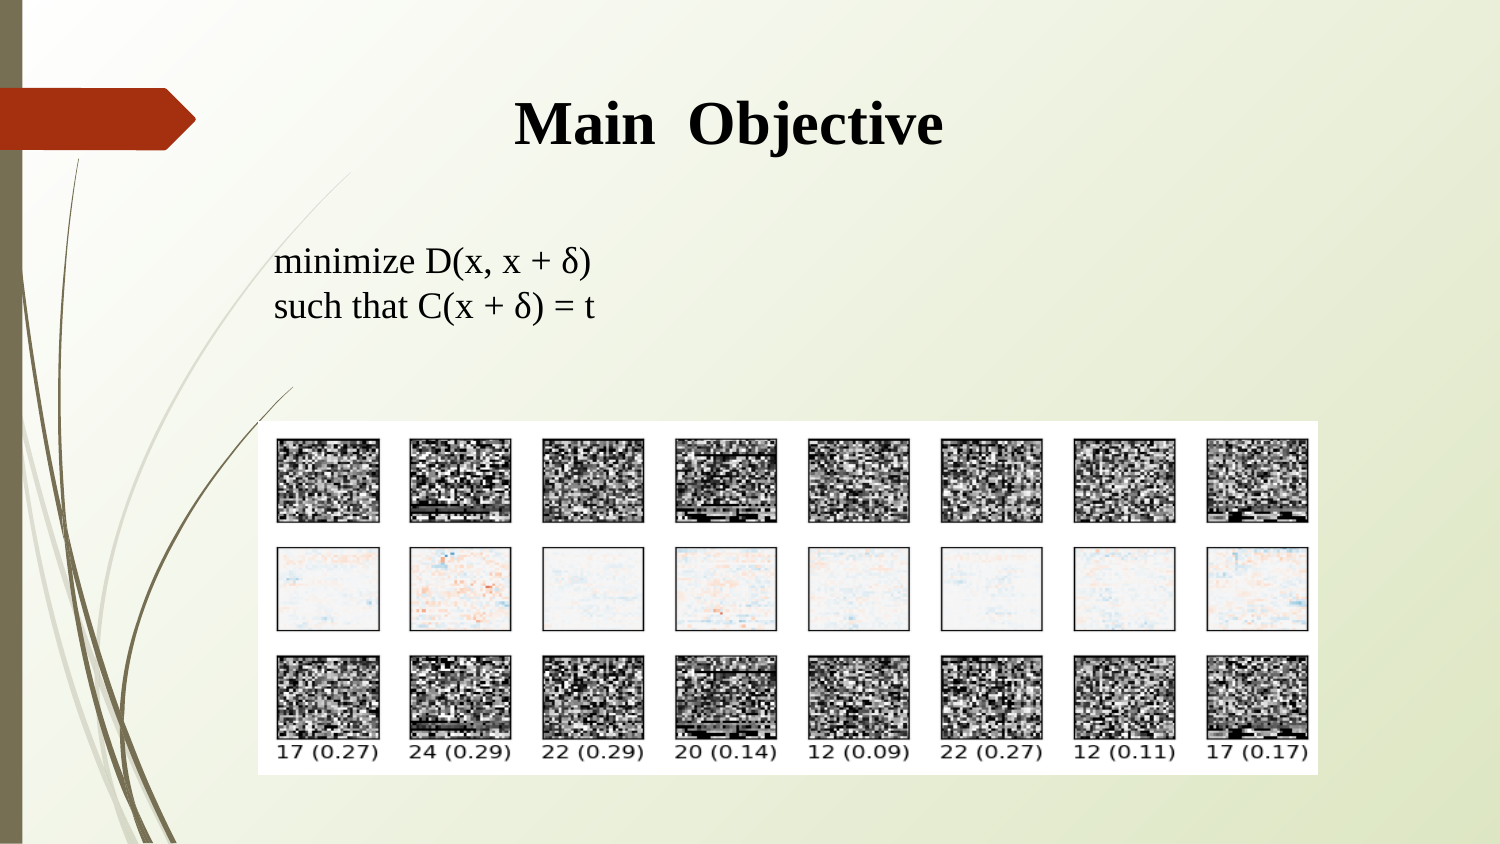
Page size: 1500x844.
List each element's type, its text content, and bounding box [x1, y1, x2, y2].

picture [258, 421, 1318, 775]
text_box Main Objective [499, 102, 1054, 183]
text_box minimize D(x, x + δ) such that C(x + δ) = t [258, 221, 890, 363]
